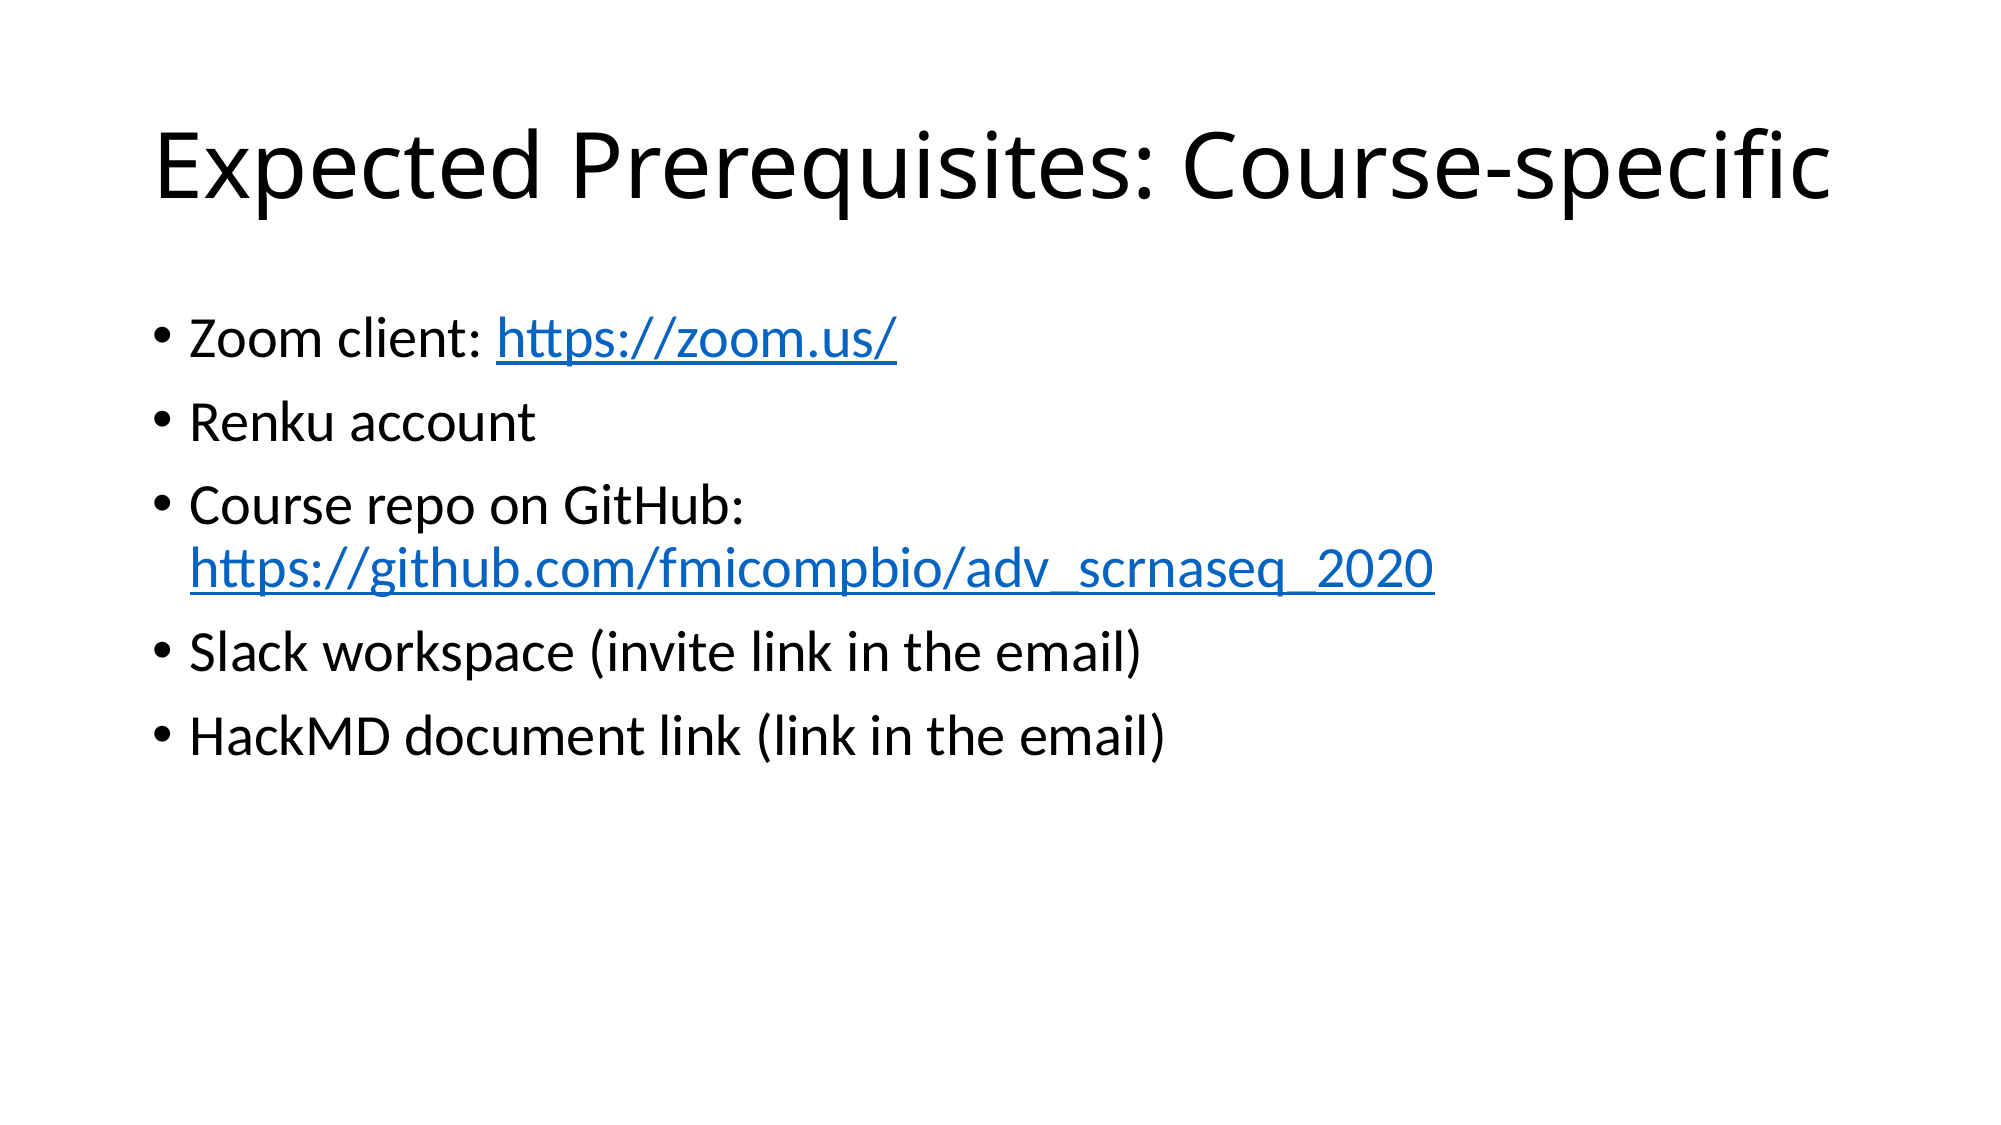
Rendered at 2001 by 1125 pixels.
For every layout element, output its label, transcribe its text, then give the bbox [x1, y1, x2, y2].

title Expected Prerequisites: Course-specific [137, 59, 1863, 278]
list Zoom client: https://zoom.us/ Renku account Course repo on GitHub: https://github.com/fmicompbio/adv_scrnaseq_2020 Slack workspace (invite link in the email) HackMD document link (link in the email) [137, 299, 1863, 1014]
